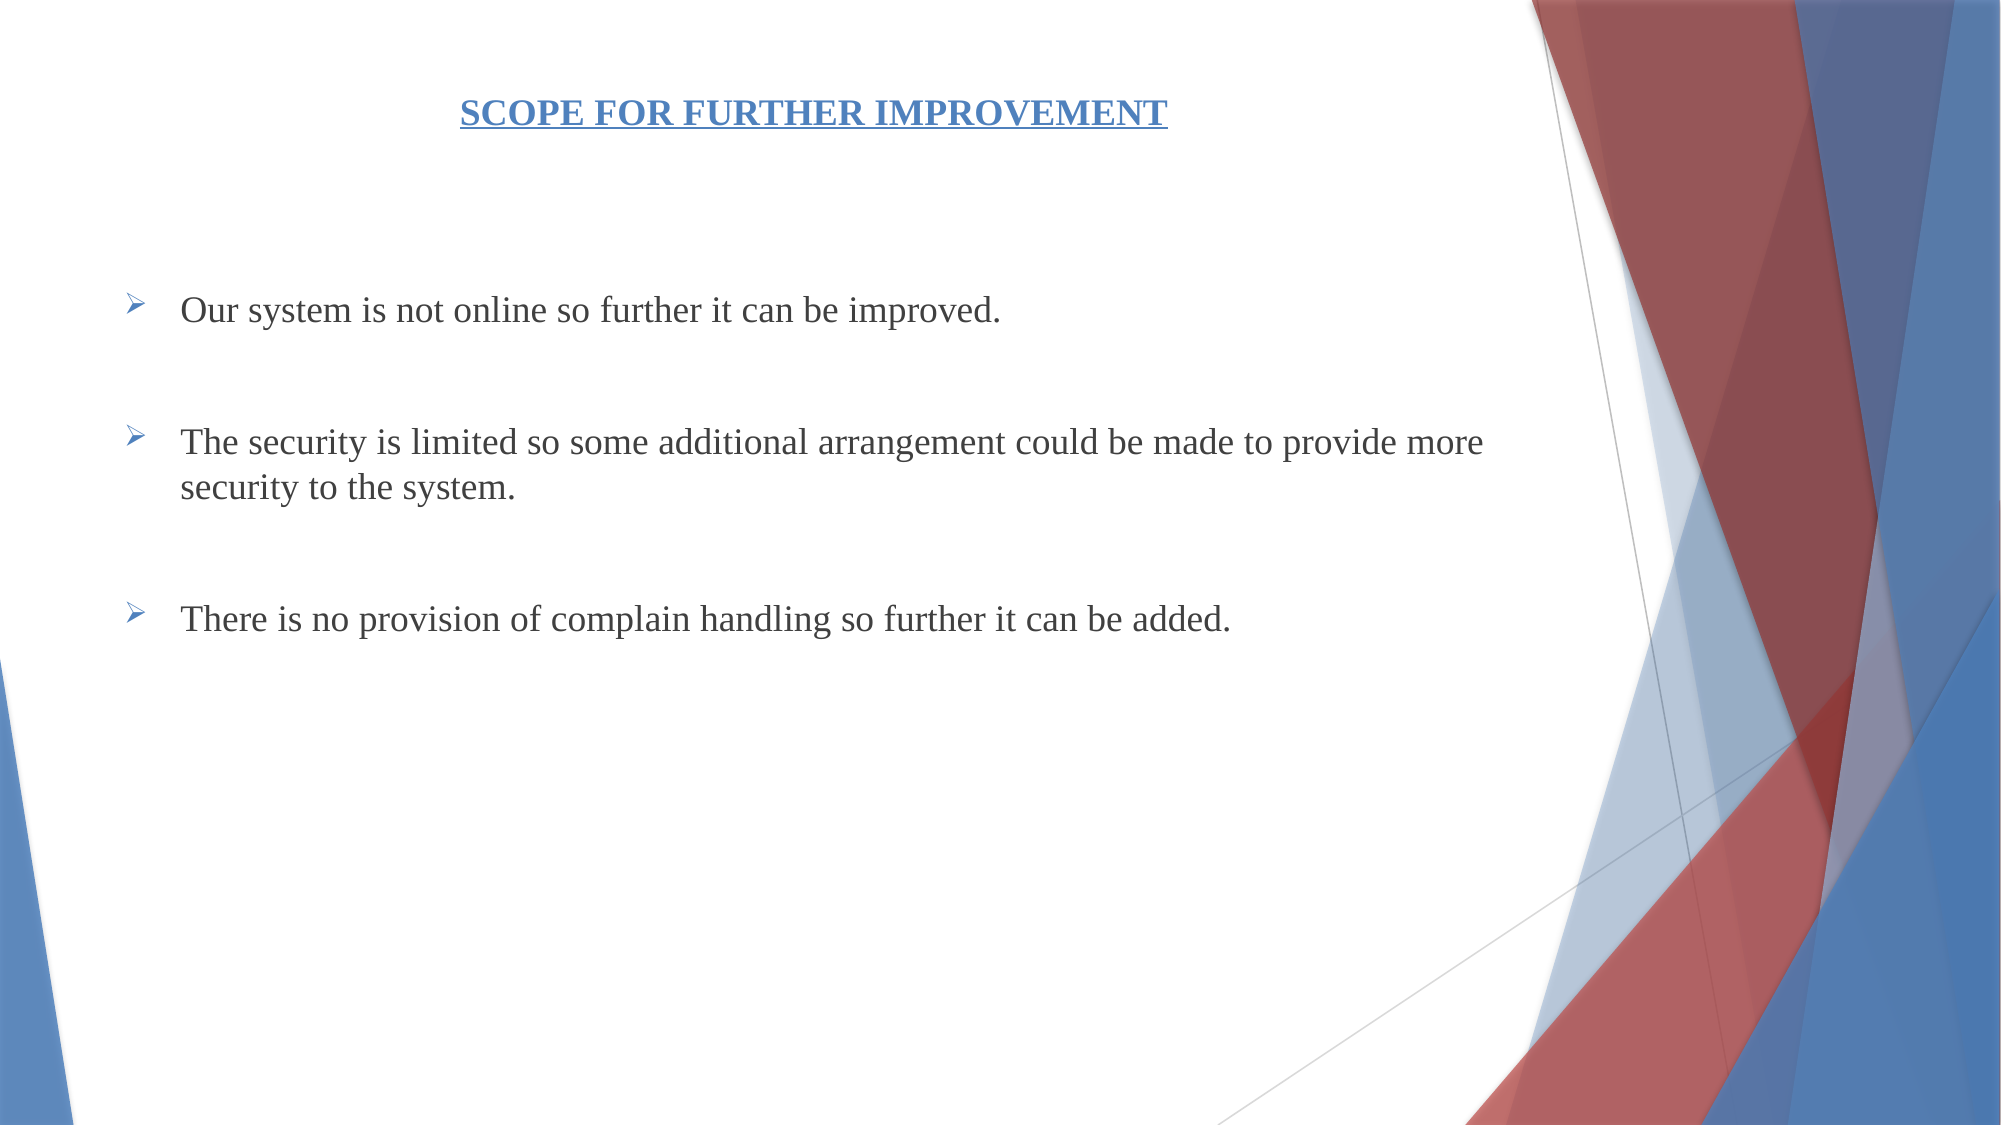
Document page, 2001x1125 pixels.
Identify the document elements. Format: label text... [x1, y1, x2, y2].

list SCOPE FOR FURTHER IMPROVEMENT Our system is not online so further it can be improved. The security is limited so some additional arrangement could be made to provide more security to the system. There is no provision of complain handling so further it can be added. [109, 80, 1520, 717]
